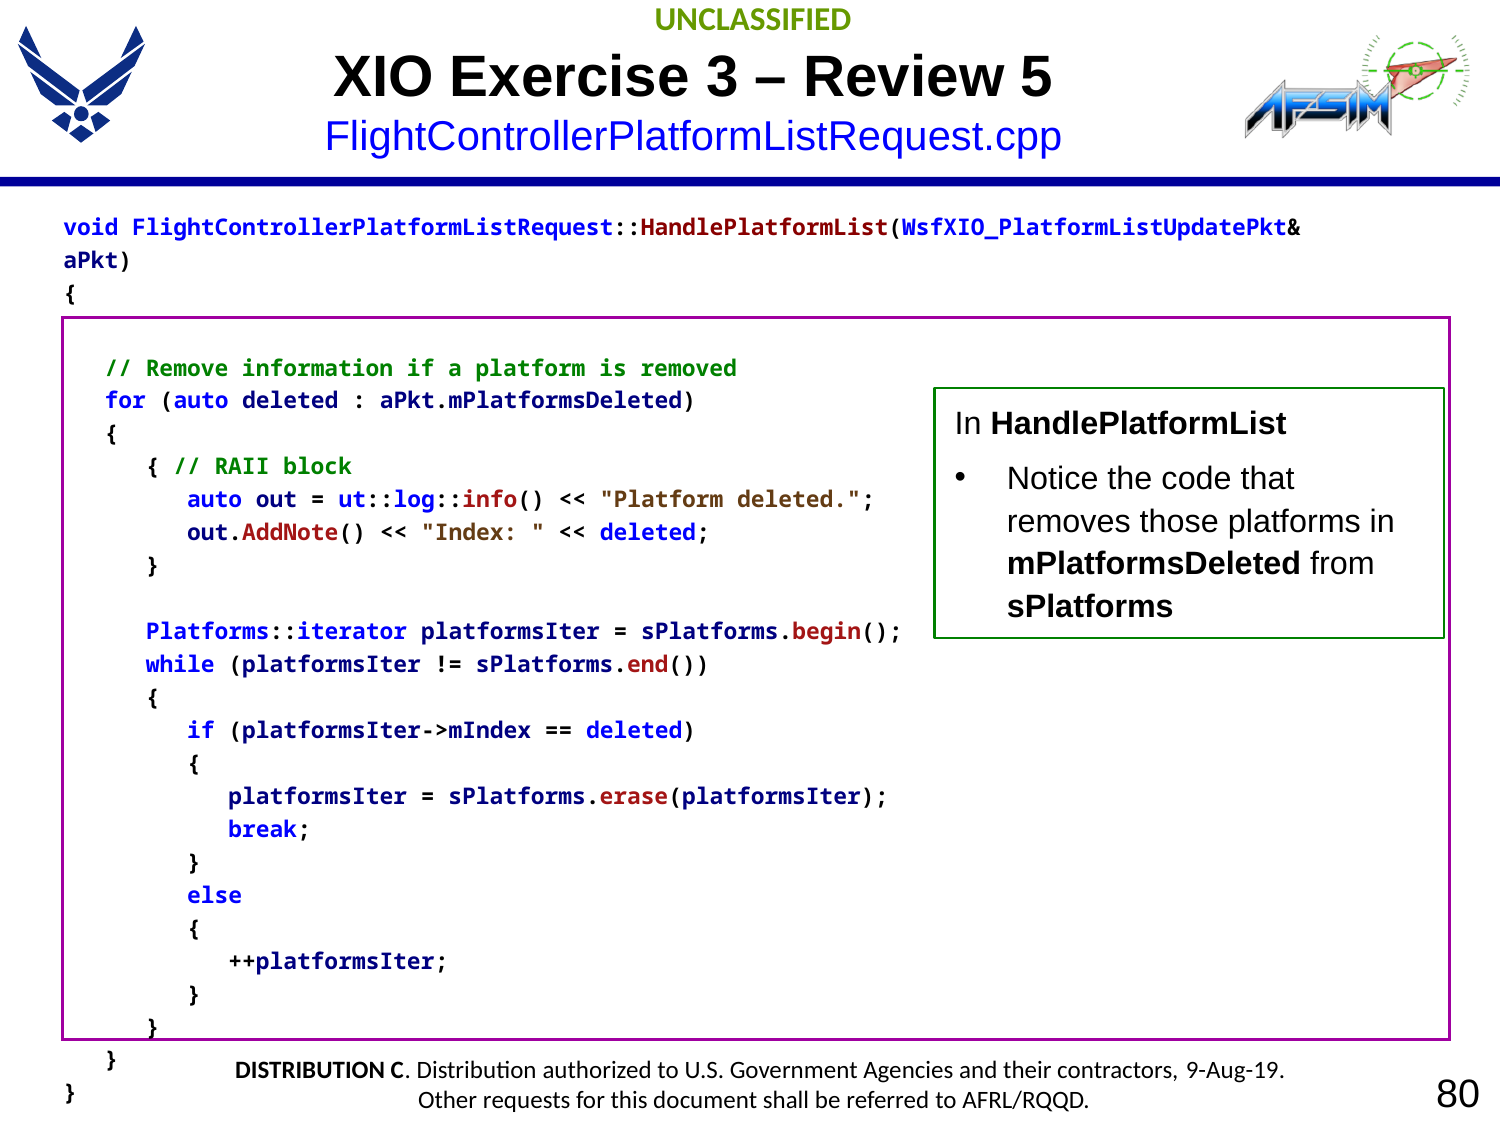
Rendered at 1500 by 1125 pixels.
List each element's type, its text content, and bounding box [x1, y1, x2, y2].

title XIO Exercise 3 – Review 5 FlightControllerPlatformListRequest.cpp [150, 4, 1238, 193]
text_box In HandlePlatformList Notice the code that removes those platforms in mPlatformsDeleted from sPlatforms [934, 388, 1444, 639]
text_box [62, 317, 1450, 1040]
picture [1238, 22, 1483, 147]
